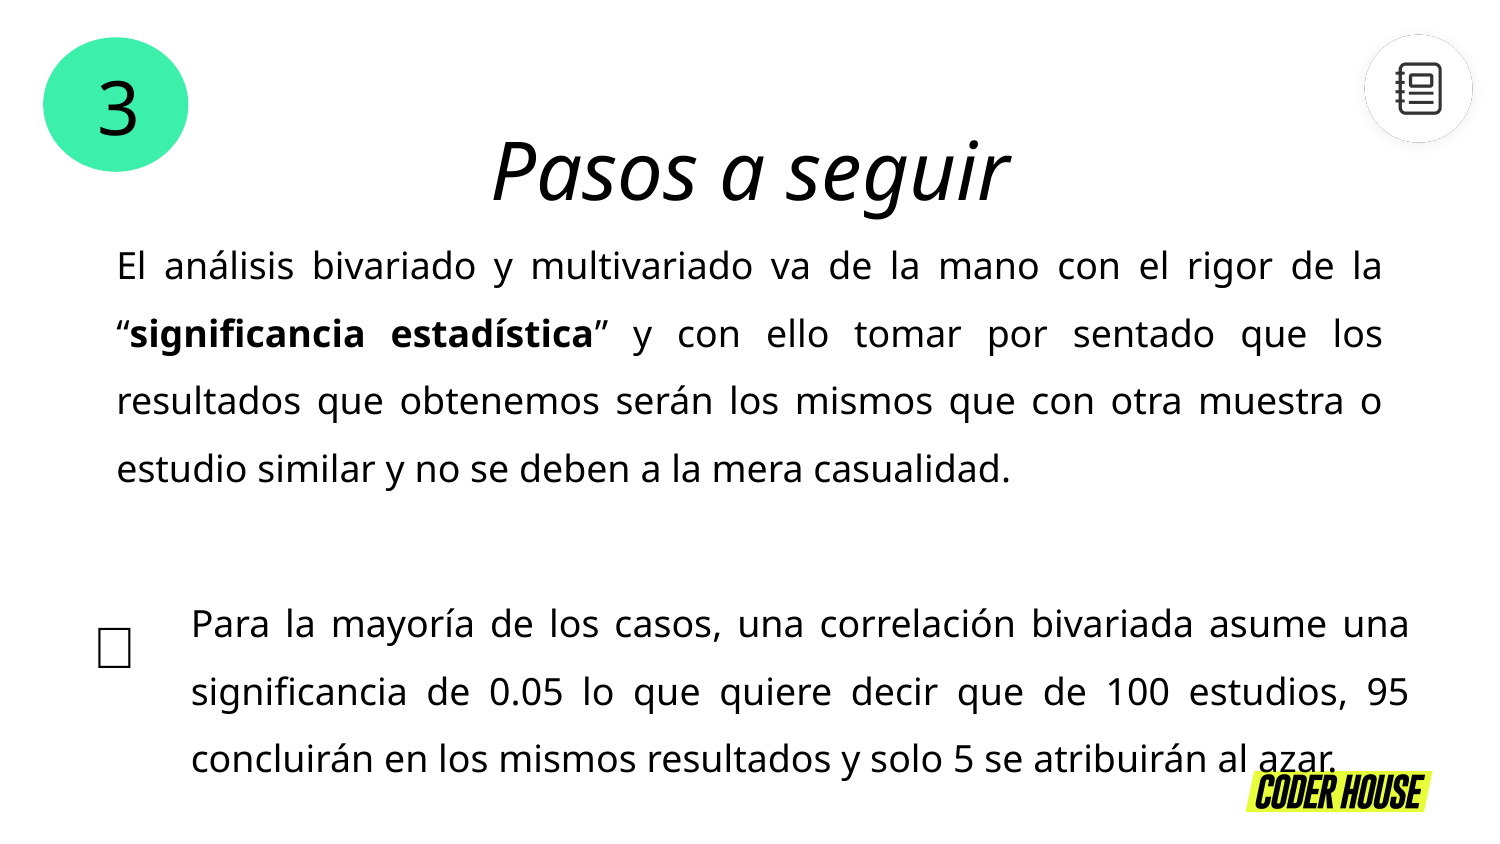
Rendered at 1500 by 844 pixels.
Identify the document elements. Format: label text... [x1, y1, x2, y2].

picture [1350, 21, 1486, 157]
text_box Pasos a seguir [268, 89, 1232, 252]
text_box [43, 37, 189, 172]
text_box 🧐 [77, 595, 164, 696]
text_box Para la mayoría de los casos, una correlación bivariada asume una significancia de 0.05 lo que quiere decir que de 100 estudios, 95 concluirán en los mismos resultados y solo 5 se atribuirán al azar. [175, 562, 1427, 795]
text_box 3 [82, 45, 147, 126]
text_box El análisis bivariado y multivariado va de la mano con el rigor de la “significancia estadística” y con ello tomar por sentado que los resultados que obtenemos serán los mismos que con otra muestra o estudio similar y no se deben a la mera casualidad. [101, 183, 1399, 527]
picture [1241, 764, 1437, 819]
